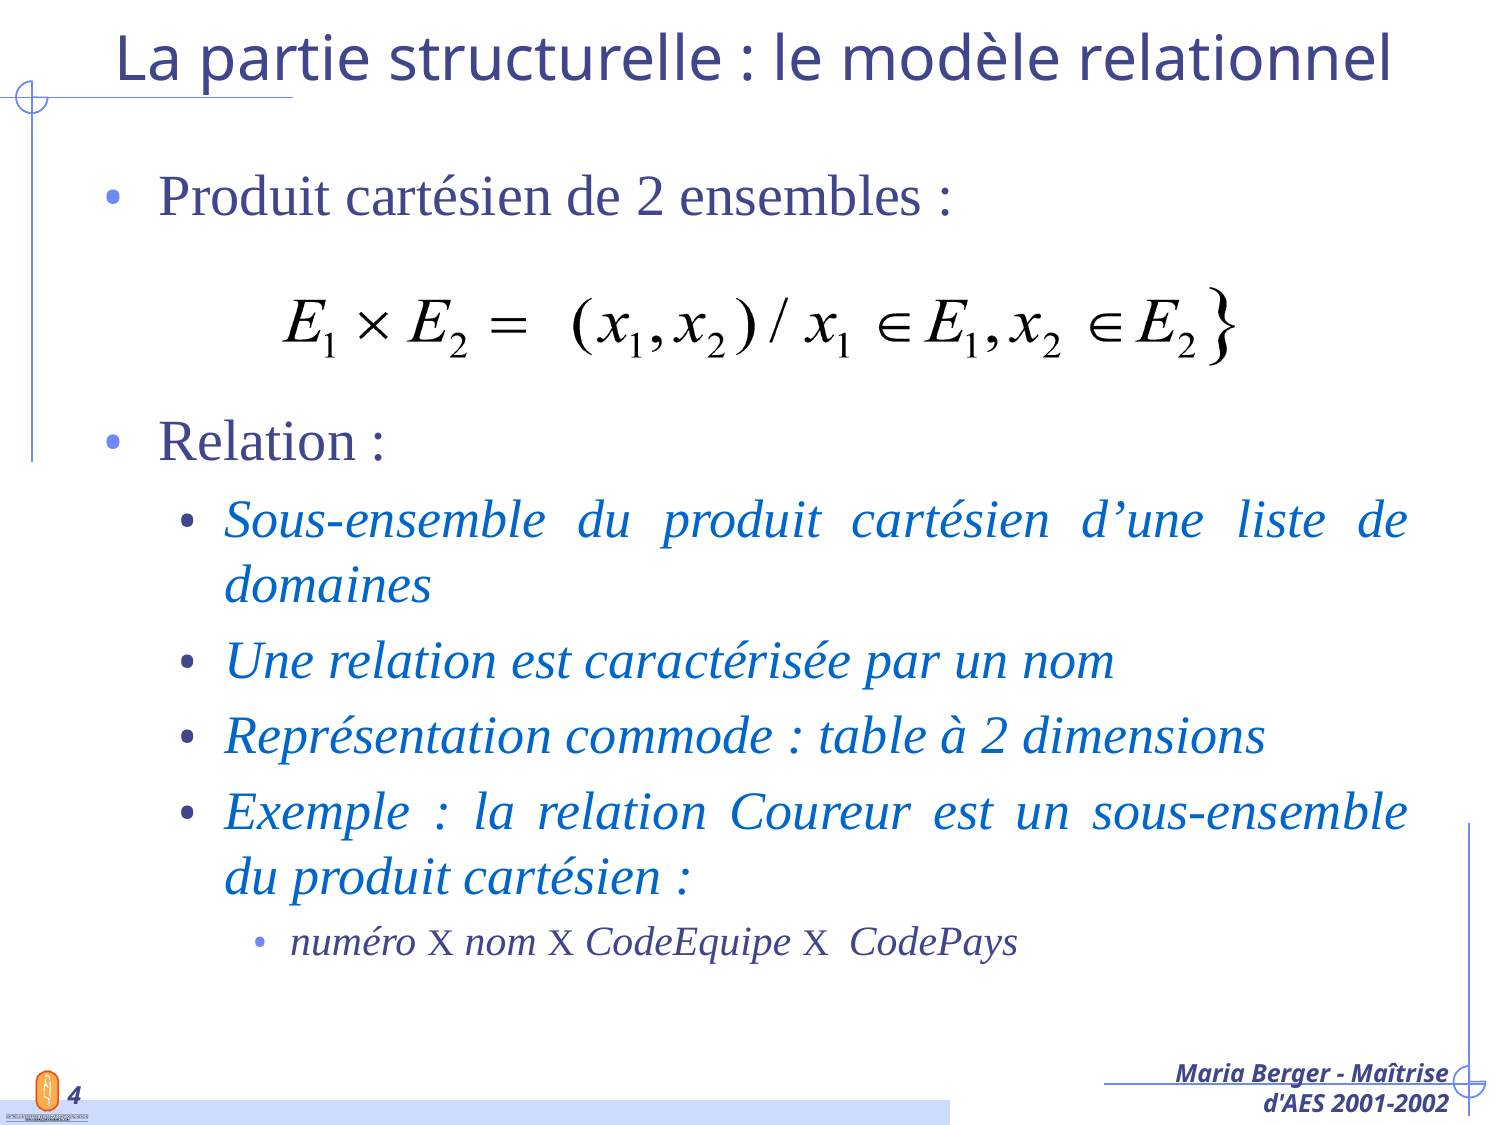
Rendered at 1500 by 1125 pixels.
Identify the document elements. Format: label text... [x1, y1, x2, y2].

picture [270, 277, 1243, 374]
title La partie structurelle : le modèle relationnel [99, 0, 1463, 101]
picture [0, 1121, 95, 1125]
list Produit cartésien de 2 ensembles : Relation : Sous-ensemble du produit cartésien d’une liste de domaines Une relation est caractérisée par un nom Représentation commode : table à 2 dimensions Exemple : la relation Coureur est un sous-ensemble du produit cartésien : numéro X nom X CodeEquipe X CodePays [87, 149, 1425, 1053]
text_box Maria Berger - Maîtrise d'AES 2001-2002 [1152, 1049, 1465, 1125]
text_box ‹#› [0, 1040, 97, 1121]
